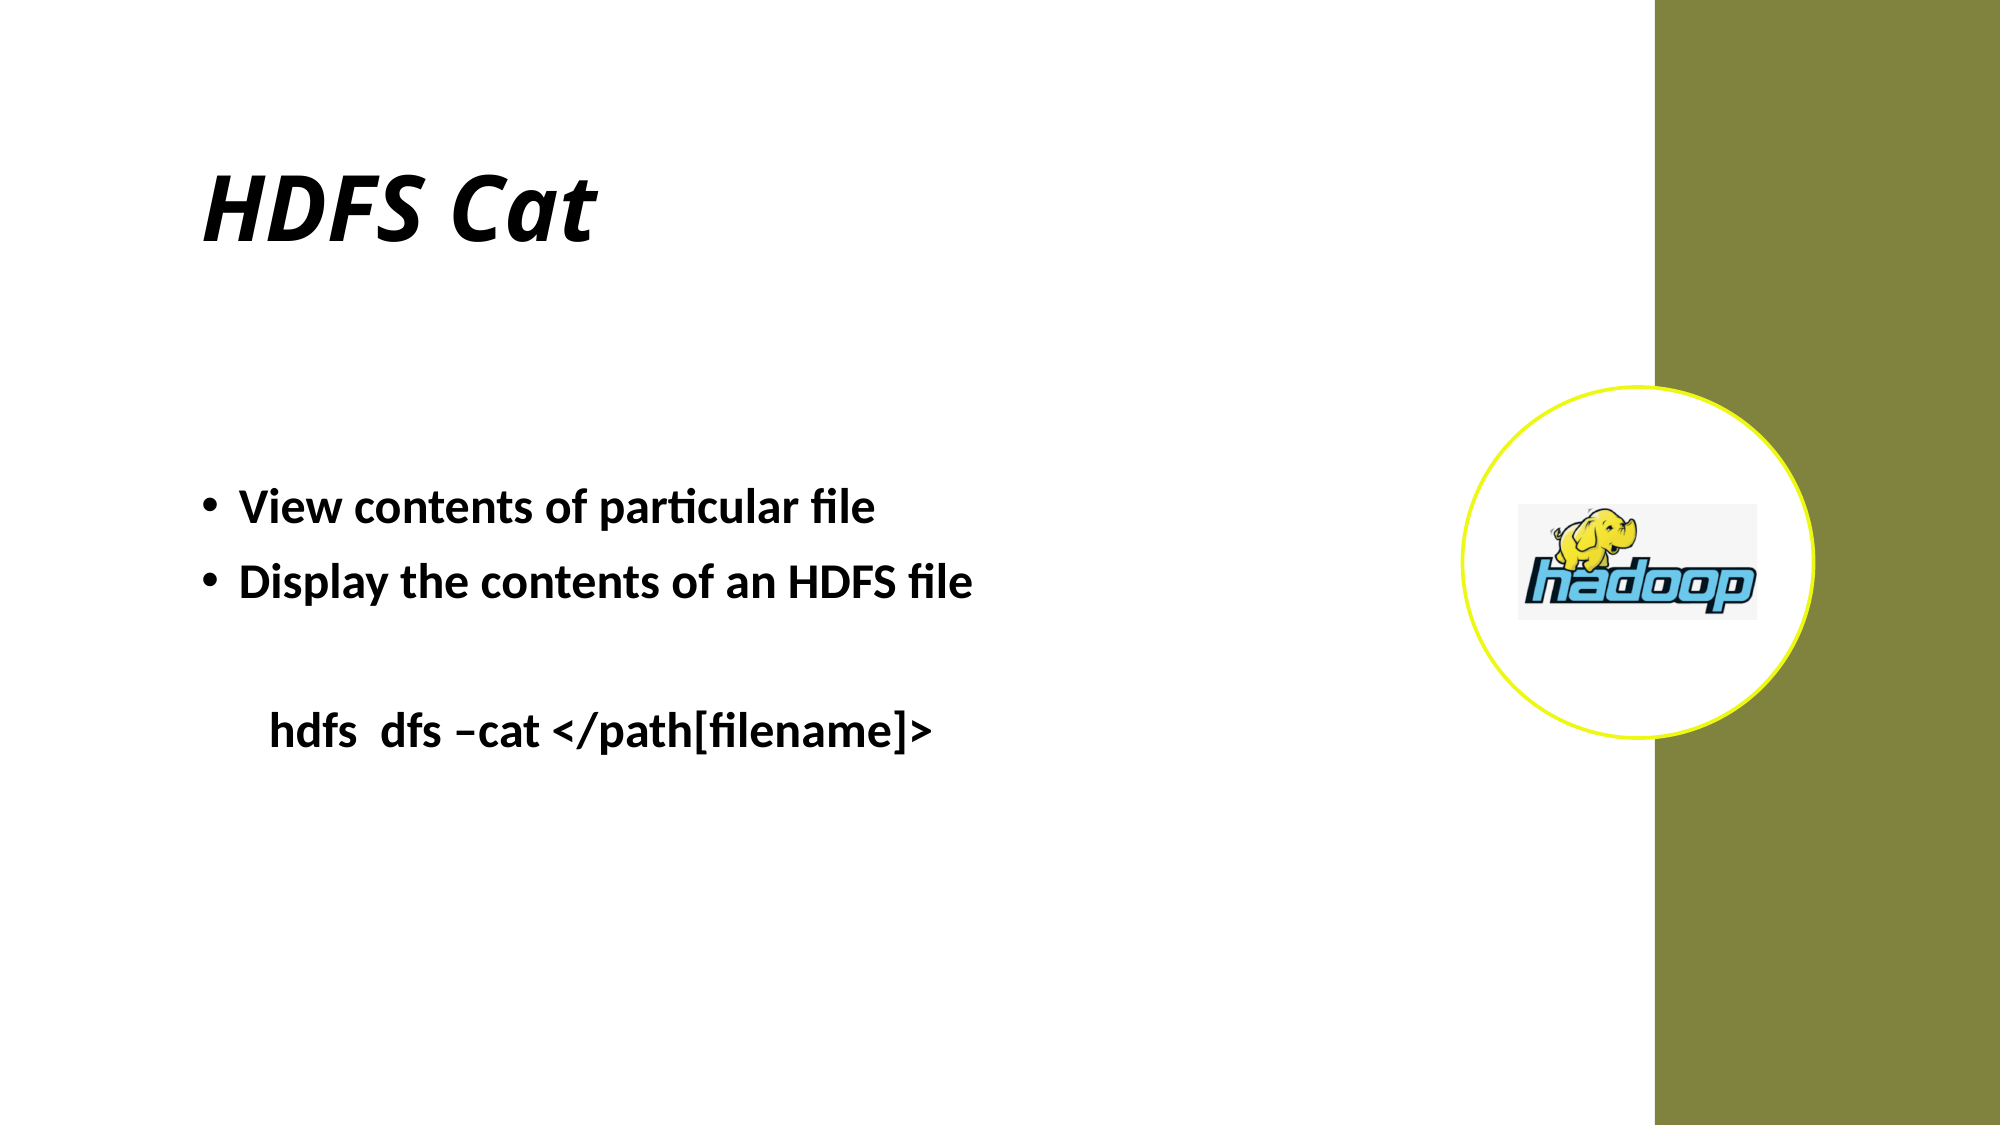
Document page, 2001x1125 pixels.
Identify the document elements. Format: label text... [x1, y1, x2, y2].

title HDFS Cat [186, 102, 1413, 321]
text_box [1461, 385, 1815, 740]
text_box [1654, 0, 2000, 1125]
picture [1518, 504, 1758, 620]
list View contents of particular file Display the contents of an HDFS file hdfs dfs –cat </path[filename]> [186, 373, 1248, 940]
